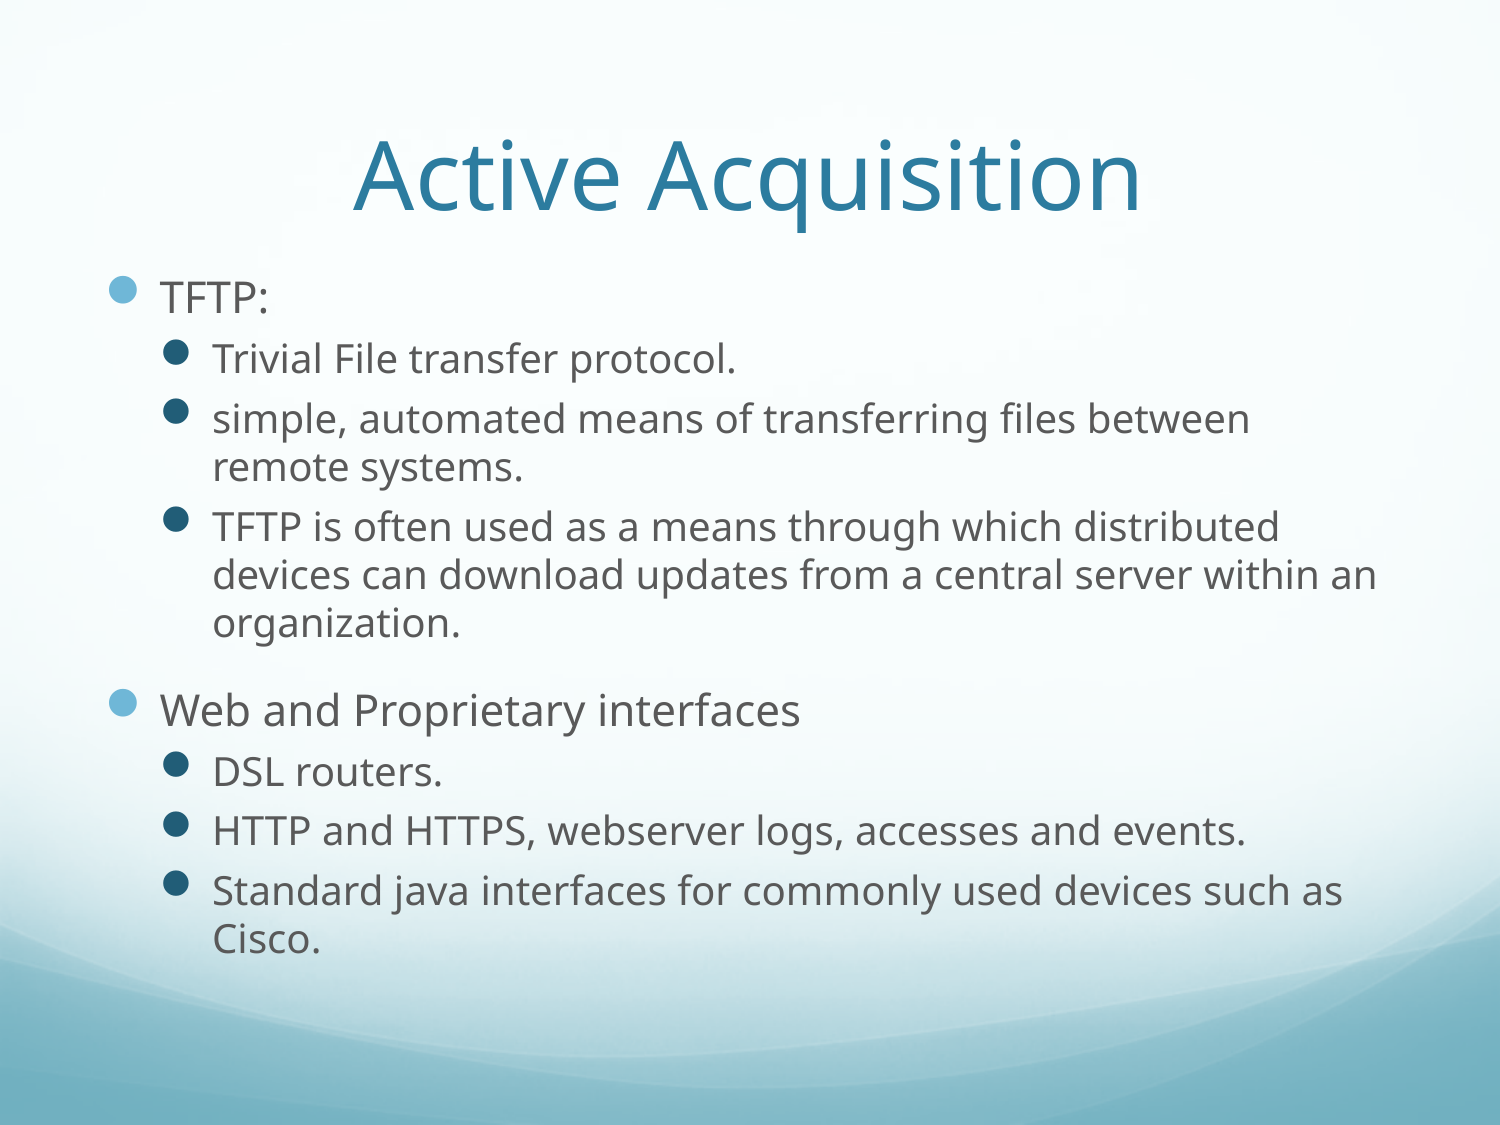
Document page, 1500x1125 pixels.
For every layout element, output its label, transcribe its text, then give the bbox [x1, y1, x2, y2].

list TFTP: Trivial File transfer protocol. simple, automated means of transferring files between remote systems. TFTP is often used as a means through which distributed devices can download updates from a central server within an organization. Web and Proprietary interfaces DSL routers. HTTP and HTTPS, webserver logs, accesses and events. Standard java interfaces for commonly used devices such as Cisco. [90, 262, 1410, 975]
title Active Acquisition [90, 17, 1410, 237]
